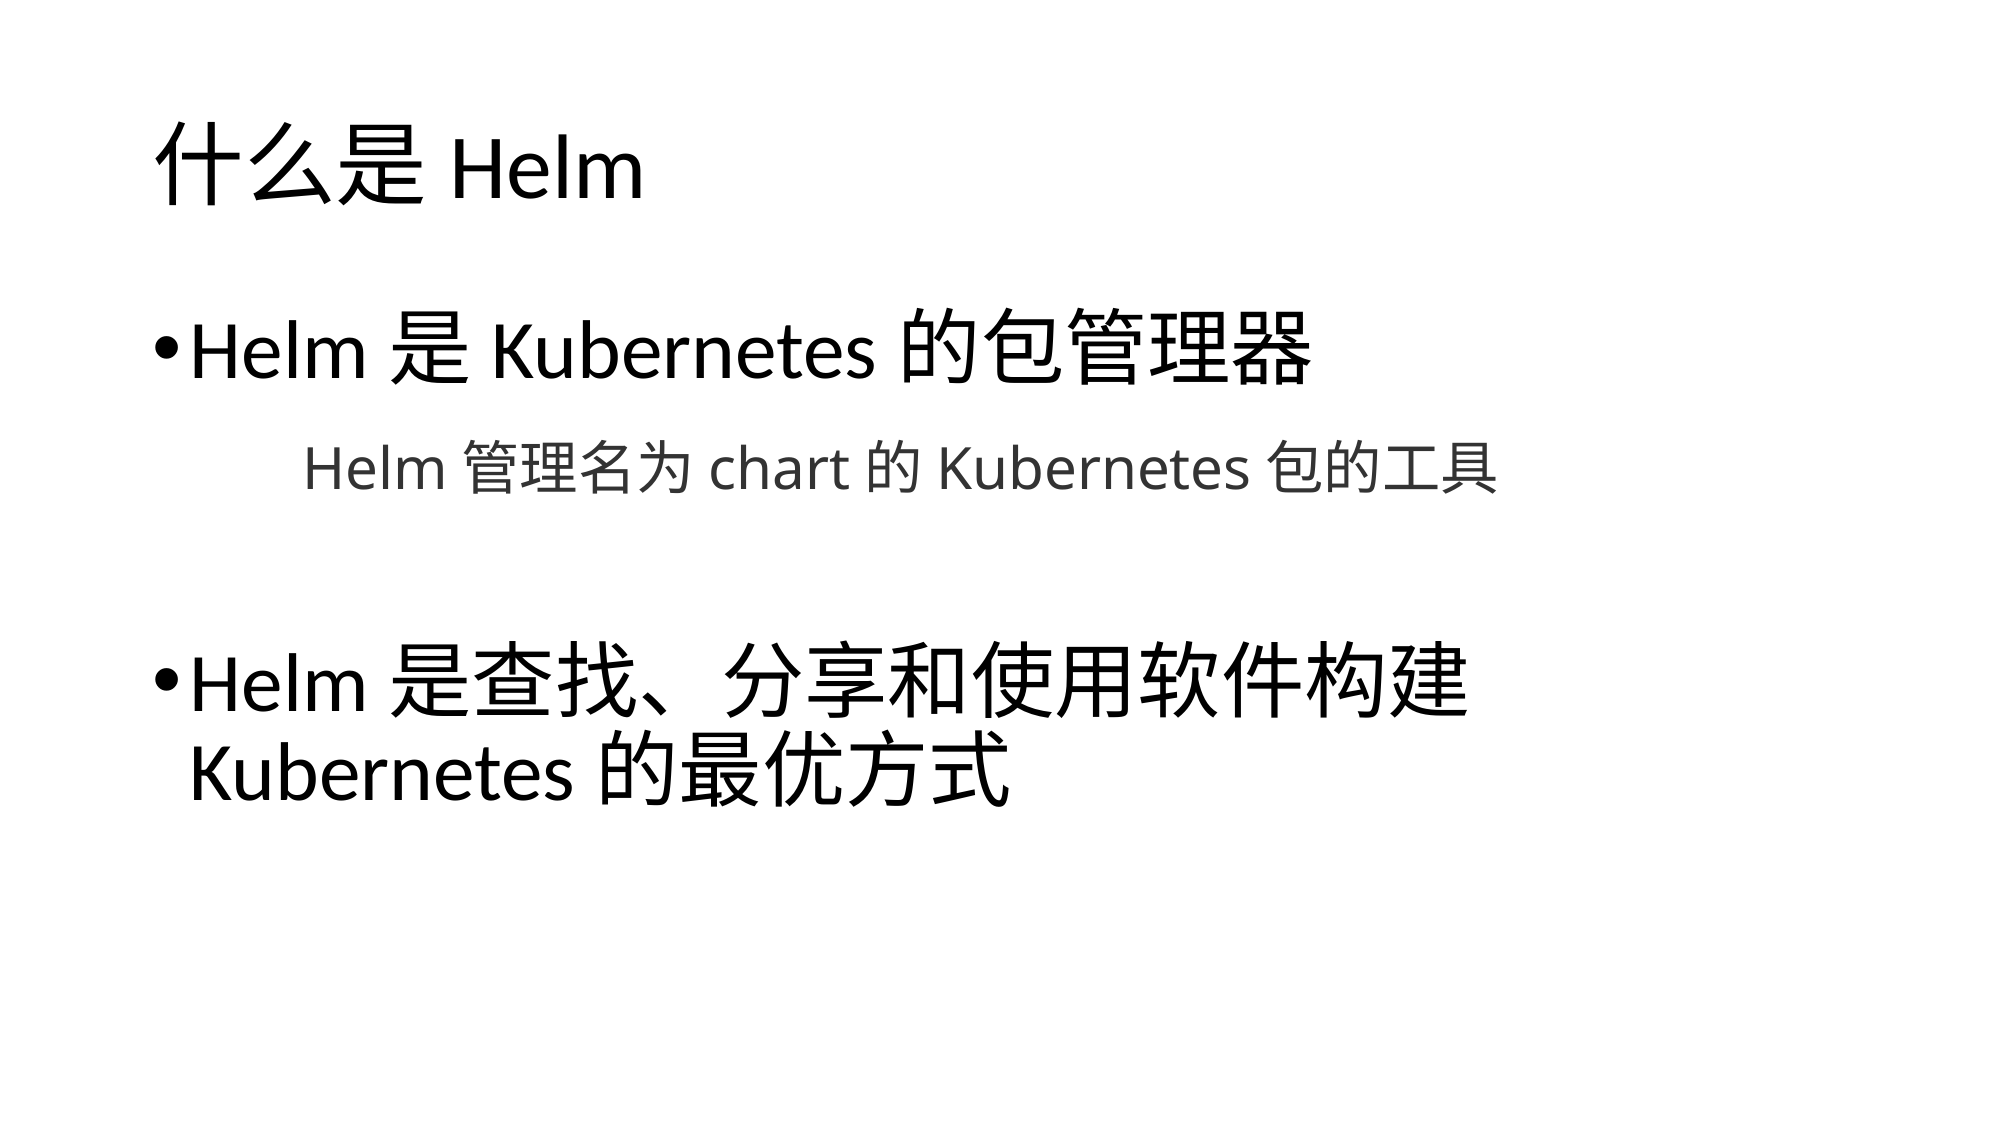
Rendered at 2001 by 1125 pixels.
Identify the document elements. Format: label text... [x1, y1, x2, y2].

list Helm是Kubernetes的包管理器 Helm管理名为chart的Kubernetes包的工具 Helm是查找、分享和使用软件构建Kubernetes的最优方式 [137, 299, 1863, 1014]
title 什么是Helm [137, 59, 1863, 278]
